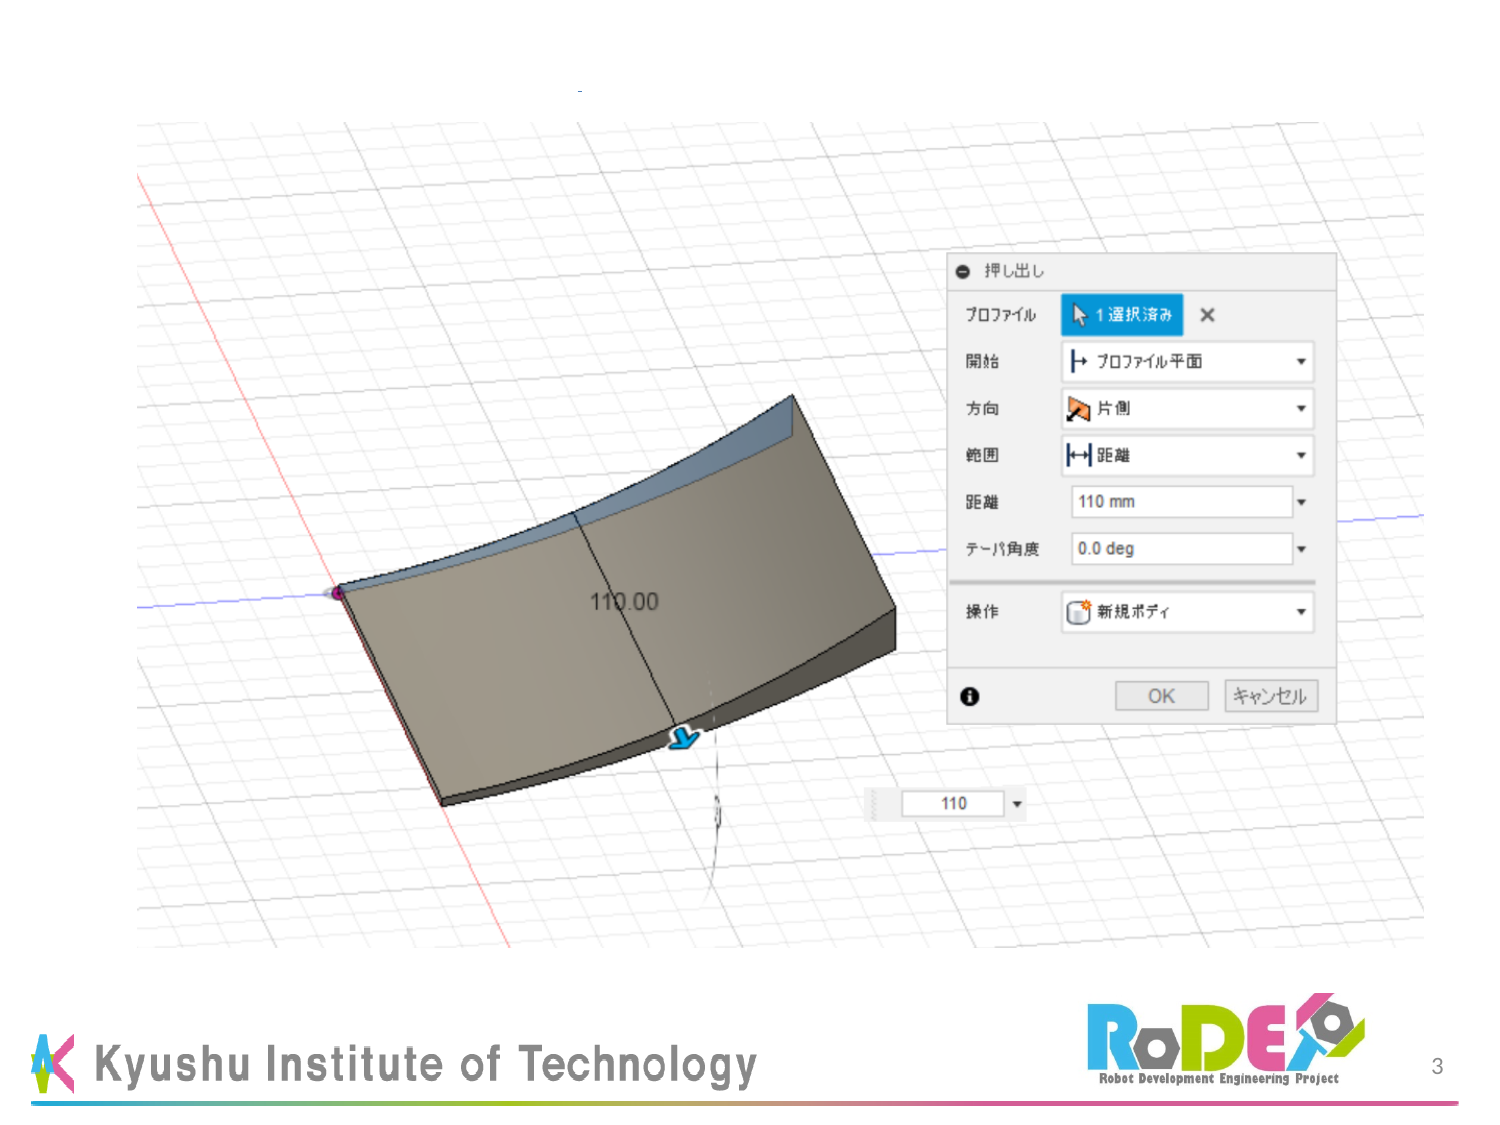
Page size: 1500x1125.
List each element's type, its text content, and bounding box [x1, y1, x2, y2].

slide_number 2 [1387, 1035, 1459, 1095]
picture [31, 993, 1459, 1106]
picture [137, 122, 1424, 948]
